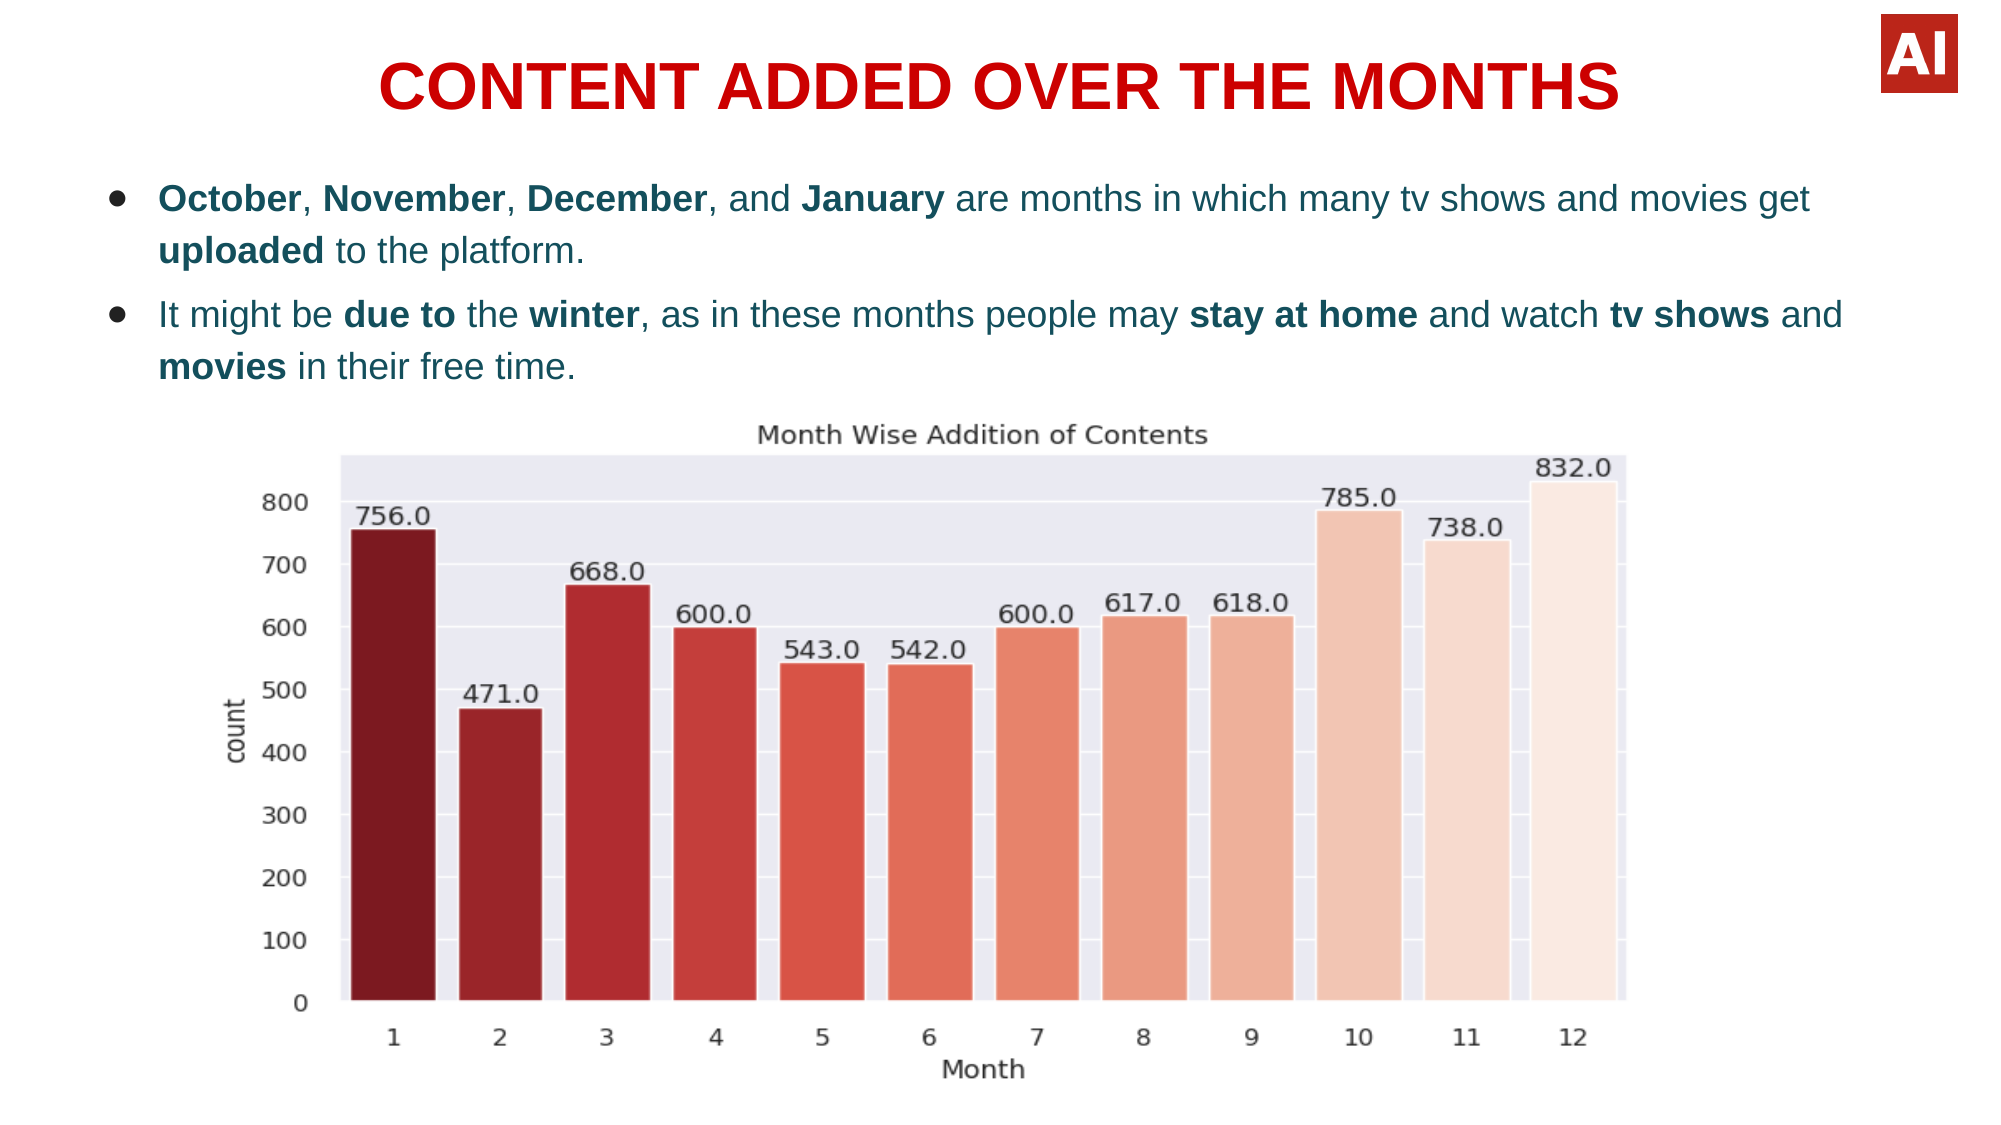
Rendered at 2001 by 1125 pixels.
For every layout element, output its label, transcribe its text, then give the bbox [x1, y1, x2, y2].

title CONTENT ADDED OVER THE MONTHS [68, 27, 1932, 153]
picture [1881, 14, 1958, 93]
picture [205, 409, 1644, 1098]
text_box October, November, December, and January are months in which many tv shows and movies get uploaded to the platform. It might be due to the winter, as in these months people may stay at home and watch tv shows and movies in their free time. [68, 152, 1863, 286]
